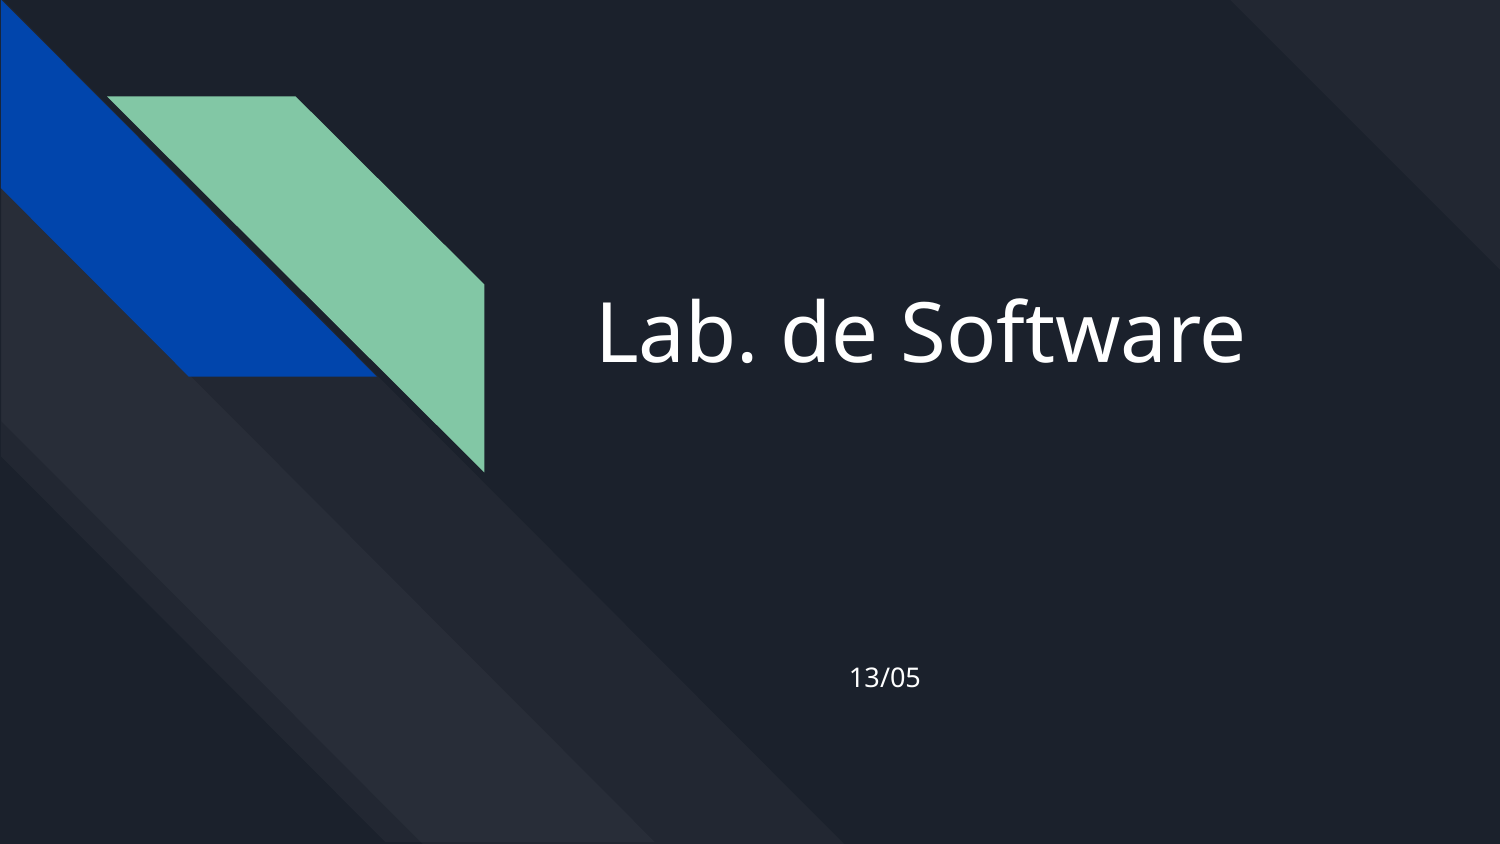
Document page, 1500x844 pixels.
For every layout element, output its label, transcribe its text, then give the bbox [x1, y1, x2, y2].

subtitle 13/05 [833, 643, 1404, 727]
title Lab. de Software [580, 258, 1404, 518]
